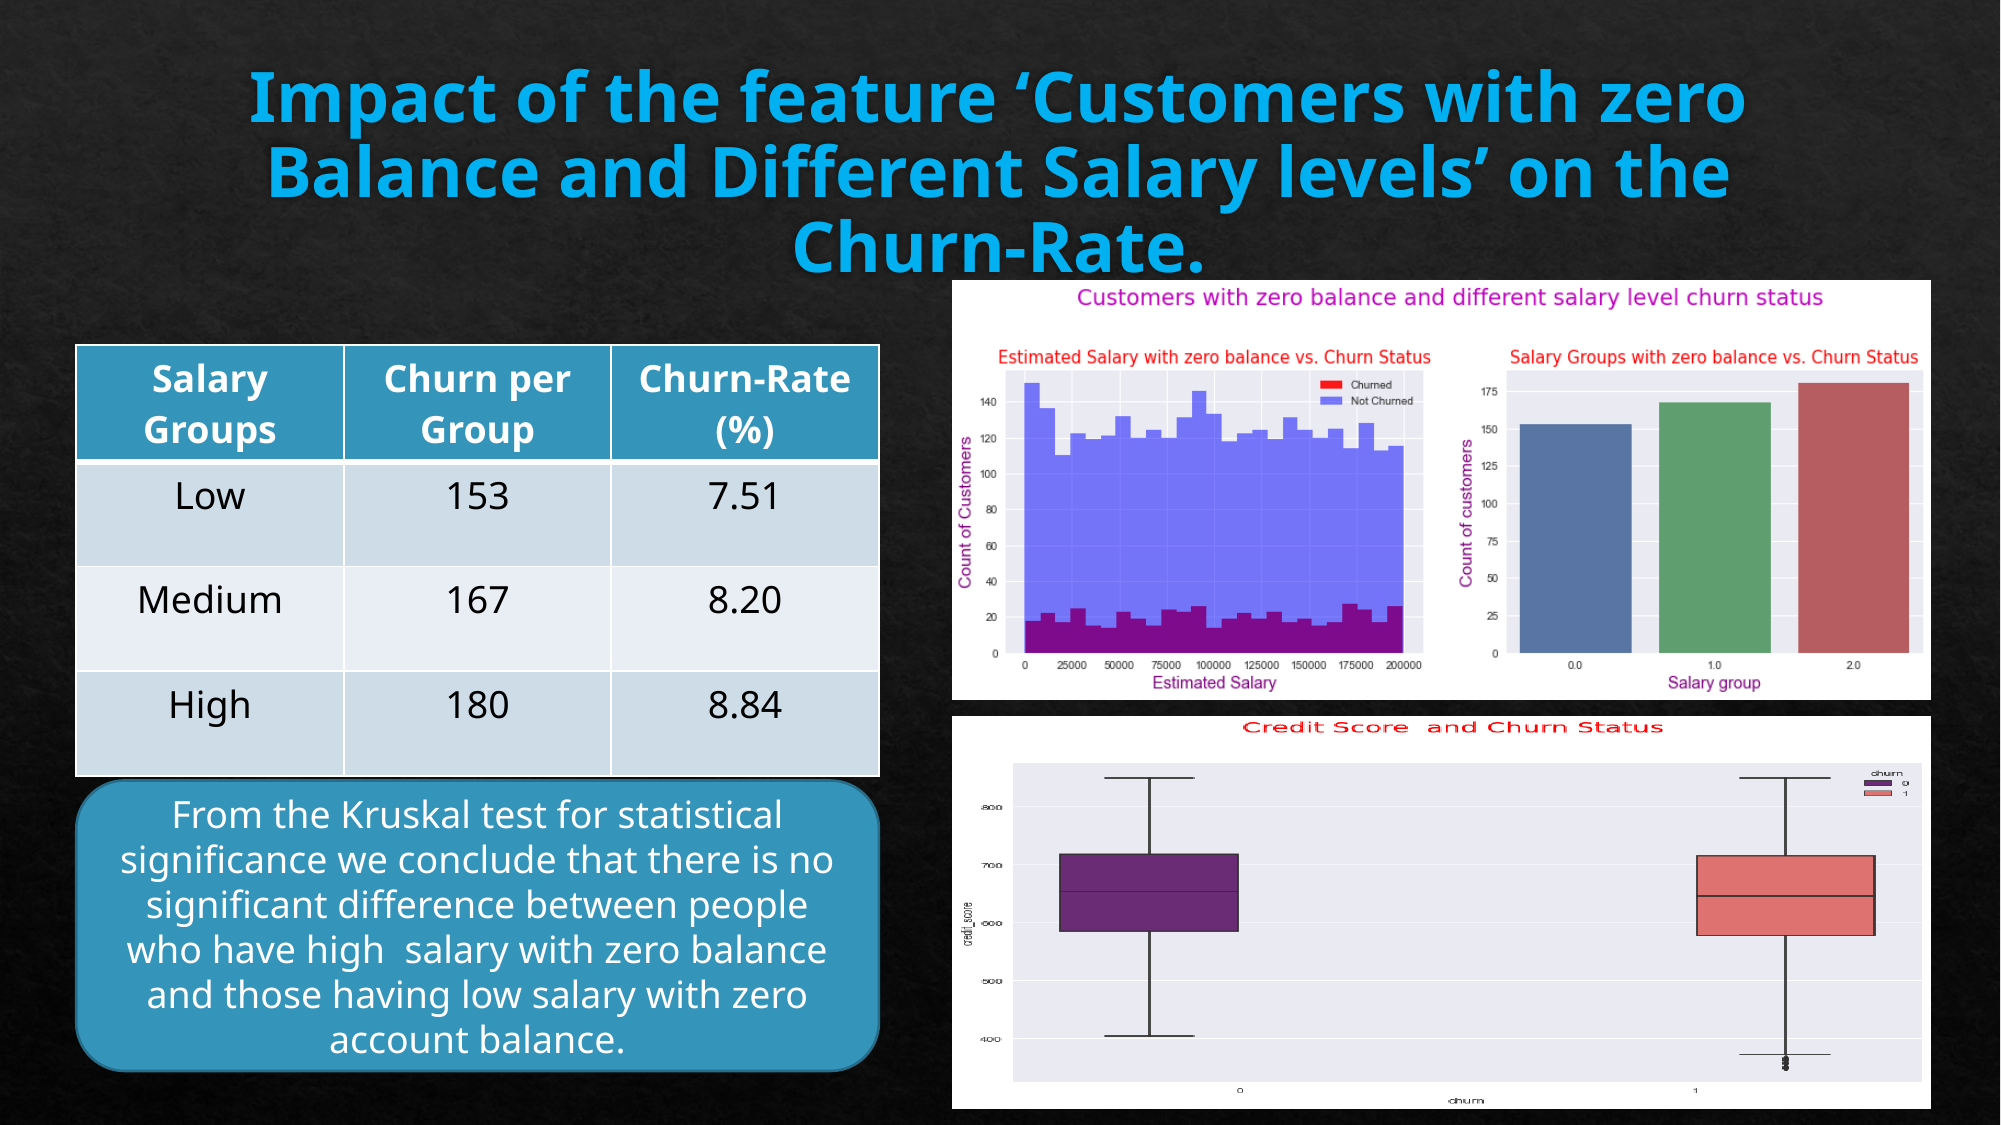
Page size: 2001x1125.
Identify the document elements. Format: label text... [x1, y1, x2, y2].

table_cell 7.51 [612, 465, 878, 566]
table_cell Low [77, 465, 343, 566]
picture [952, 280, 1931, 701]
table_cell 8.20 [612, 567, 878, 670]
table_cell 153 [345, 465, 610, 566]
table_cell 8.84 [612, 672, 878, 775]
table_cell 167 [345, 567, 610, 670]
table_cell Medium [77, 567, 343, 670]
table_cell High [77, 672, 343, 775]
table_header Salary Groups [77, 346, 343, 459]
text_box From the Kruskal test for statistical significance we conclude that there is no significant difference between people who have high salary with zero balance and those having low salary with zero account balance. [74, 779, 881, 1073]
picture [952, 716, 1931, 1109]
table_cell 180 [345, 672, 610, 775]
table_header Churn-Rate (%) [612, 346, 878, 459]
title Impact of the feature ‘Customers with zero Balance and Different Salary levels’ on the Churn-Rate. [149, 53, 1849, 296]
table_header Churn per Group [345, 346, 610, 459]
